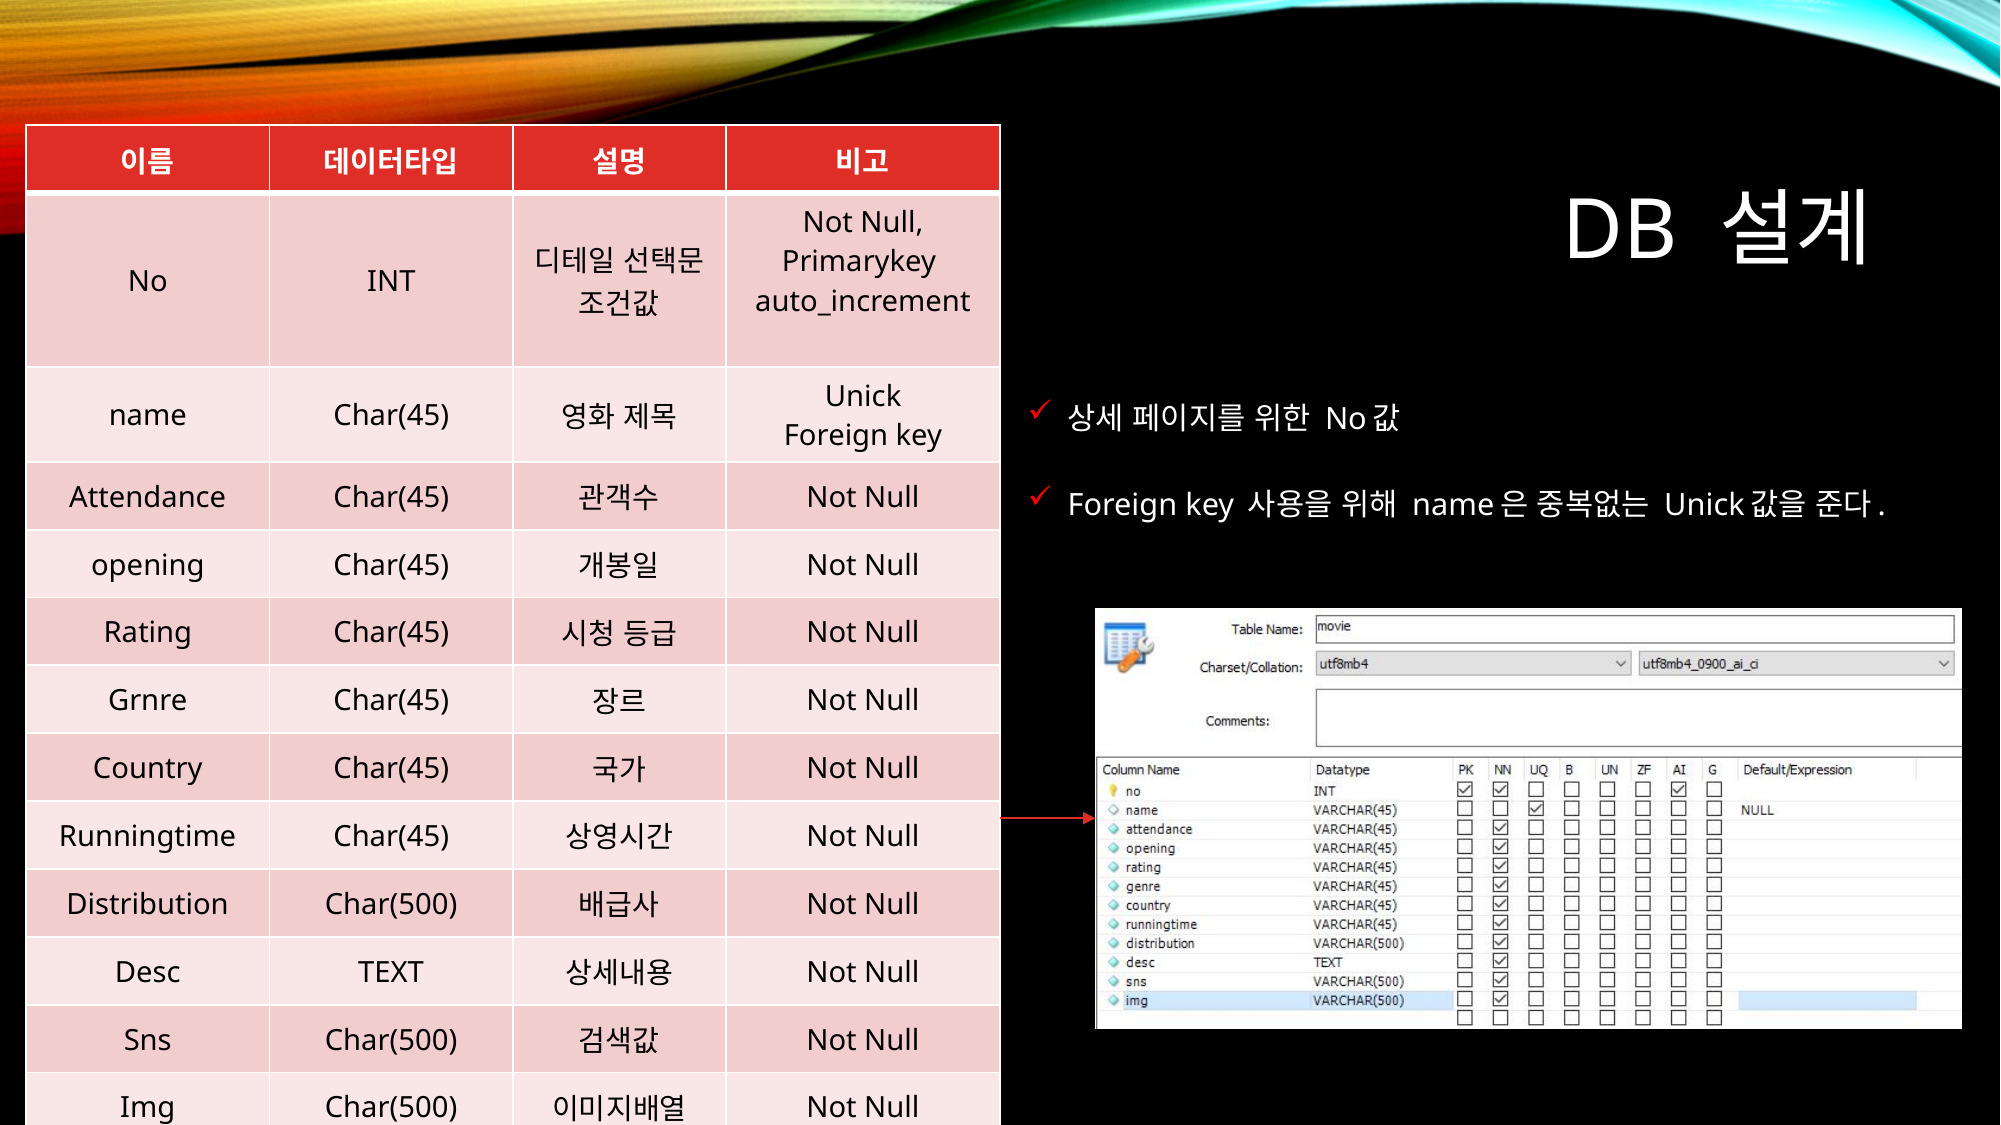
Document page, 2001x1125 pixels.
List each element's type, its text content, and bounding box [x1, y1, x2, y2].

table_cell Unick Foreign key [727, 368, 999, 461]
title DB 설계 [1001, 125, 1888, 338]
table_cell Grnre [27, 666, 269, 732]
table_cell Char(45) [270, 734, 512, 800]
table_cell 배급사 [514, 870, 725, 936]
table_cell Sns [27, 1006, 269, 1072]
table_cell Not Null [727, 870, 999, 936]
table_cell 개봉일 [514, 531, 725, 597]
table_cell Not Null, Primarykey auto_increment [727, 196, 999, 366]
table_cell Not Null [727, 802, 999, 868]
table_header 이름 [27, 126, 269, 190]
table_cell 관객수 [514, 463, 725, 529]
list 상세 페이지를 위한 No값 Foreign key 사용을 위해 name은 중복없는 Unick값을 준다. [1012, 360, 1888, 542]
table_cell Not Null [727, 1073, 999, 1125]
table_cell Not Null [727, 463, 999, 529]
table_cell 디테일 선택문 조건값 [514, 196, 725, 366]
table_cell Not Null [727, 531, 999, 597]
table_cell Char(500) [270, 1073, 512, 1125]
table_cell Char(500) [270, 1006, 512, 1072]
table_cell INT [270, 196, 512, 366]
table_cell Not Null [727, 734, 999, 800]
table_header 설명 [514, 126, 725, 190]
table_cell Char(45) [270, 463, 512, 529]
table_cell 이미지배열 [514, 1073, 725, 1125]
table_cell Attendance [27, 463, 269, 529]
table_cell 시청 등급 [514, 598, 725, 664]
table_cell 검색값 [514, 1006, 725, 1072]
table_cell Country [27, 734, 269, 800]
table_cell Char(45) [270, 368, 512, 461]
table_cell Rating [27, 598, 269, 664]
table_header 데이터타입 [270, 126, 512, 190]
table_cell No [27, 196, 269, 366]
table_cell Not Null [727, 666, 999, 732]
table_cell Not Null [727, 938, 999, 1004]
table_cell Runningtime [27, 802, 269, 868]
table_cell 국가 [514, 734, 725, 800]
table_cell Img [27, 1073, 269, 1125]
picture [1095, 607, 1963, 1029]
table_cell opening [27, 531, 269, 597]
table_cell Char(45) [270, 666, 512, 732]
table_header 비고 [727, 126, 999, 190]
table_cell 장르 [514, 666, 725, 732]
picture [0, 0, 2000, 237]
table_cell 상세내용 [514, 938, 725, 1004]
table_cell Char(45) [270, 802, 512, 868]
table_cell TEXT [270, 938, 512, 1004]
table_cell Char(500) [270, 870, 512, 936]
table_cell Char(45) [270, 598, 512, 664]
table_cell Distribution [27, 870, 269, 936]
table_cell Desc [27, 938, 269, 1004]
table_cell 영화 제목 [514, 368, 725, 461]
table_cell name [27, 368, 269, 461]
table_cell Not Null [727, 1006, 999, 1072]
table_cell 상영시간 [514, 802, 725, 868]
table_cell Not Null [727, 598, 999, 664]
table_cell Char(45) [270, 531, 512, 597]
